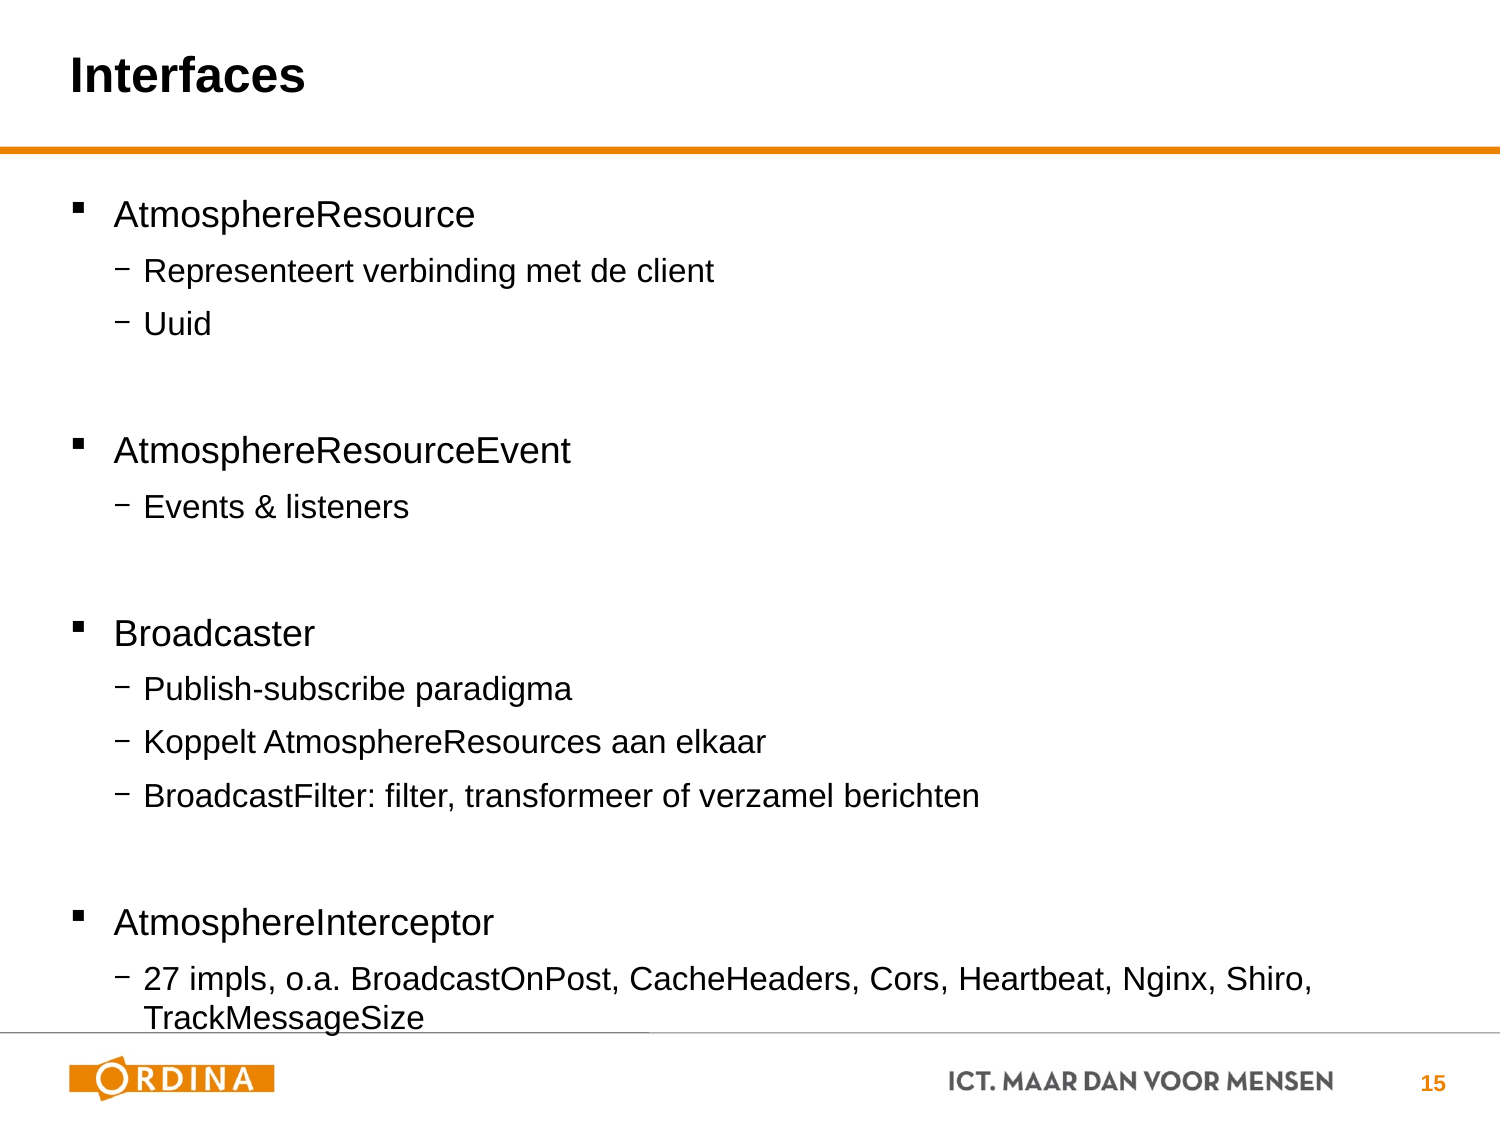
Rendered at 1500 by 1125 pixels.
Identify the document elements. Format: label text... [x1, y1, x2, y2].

list AtmosphereResource Representeert verbinding met de client Uuid AtmosphereResourceEvent Events & listeners Broadcaster Publish-subscribe paradigma Koppelt AtmosphereResources aan elkaar BroadcastFilter: filter, transformeer of verzamel berichten AtmosphereInterceptor 27 impls, o.a. BroadcastOnPost, CacheHeaders, Cors, Heartbeat, Nginx, Shiro, TrackMessageSize [54, 182, 1462, 1003]
title Interfaces [54, 0, 1397, 147]
picture [941, 1061, 1340, 1100]
slide_number 15 [1354, 1060, 1462, 1112]
picture [64, 1051, 279, 1105]
